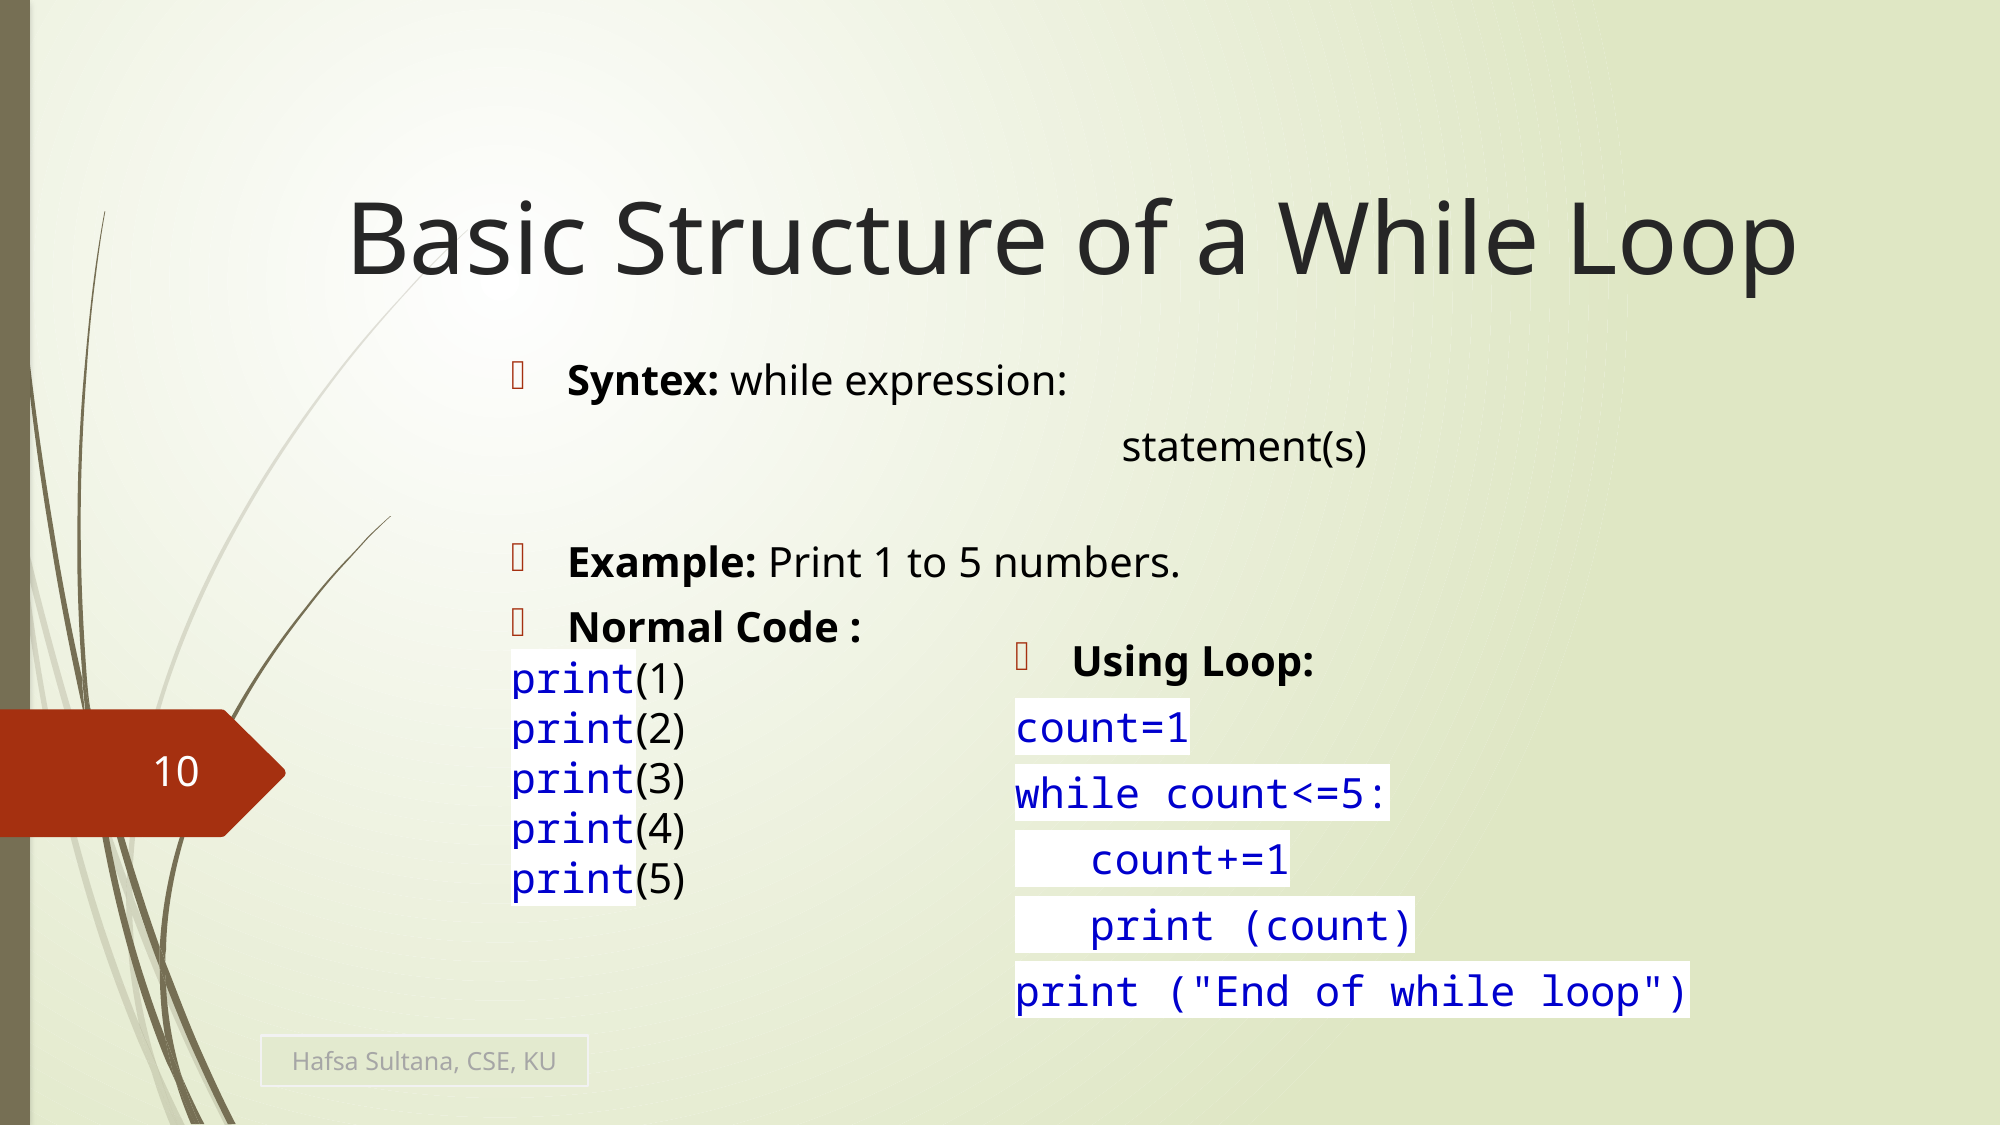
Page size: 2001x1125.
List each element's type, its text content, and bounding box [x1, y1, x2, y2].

title Basic Structure of a While Loop [330, 0, 1888, 302]
subtitle Using Loop: count=1 while count<=5: count+=1 print (count) print ("End of while loop") [999, 562, 1864, 1036]
slide_number 10 [87, 743, 216, 803]
text_box Syntex: while expression: statement(s) Example: Print 1 to 5 numbers. Normal Code : print(1) print(2) print(3) print(4) print(5) [496, 352, 1913, 910]
text_box Hafsa Sultana, CSE, KU [260, 1034, 589, 1087]
